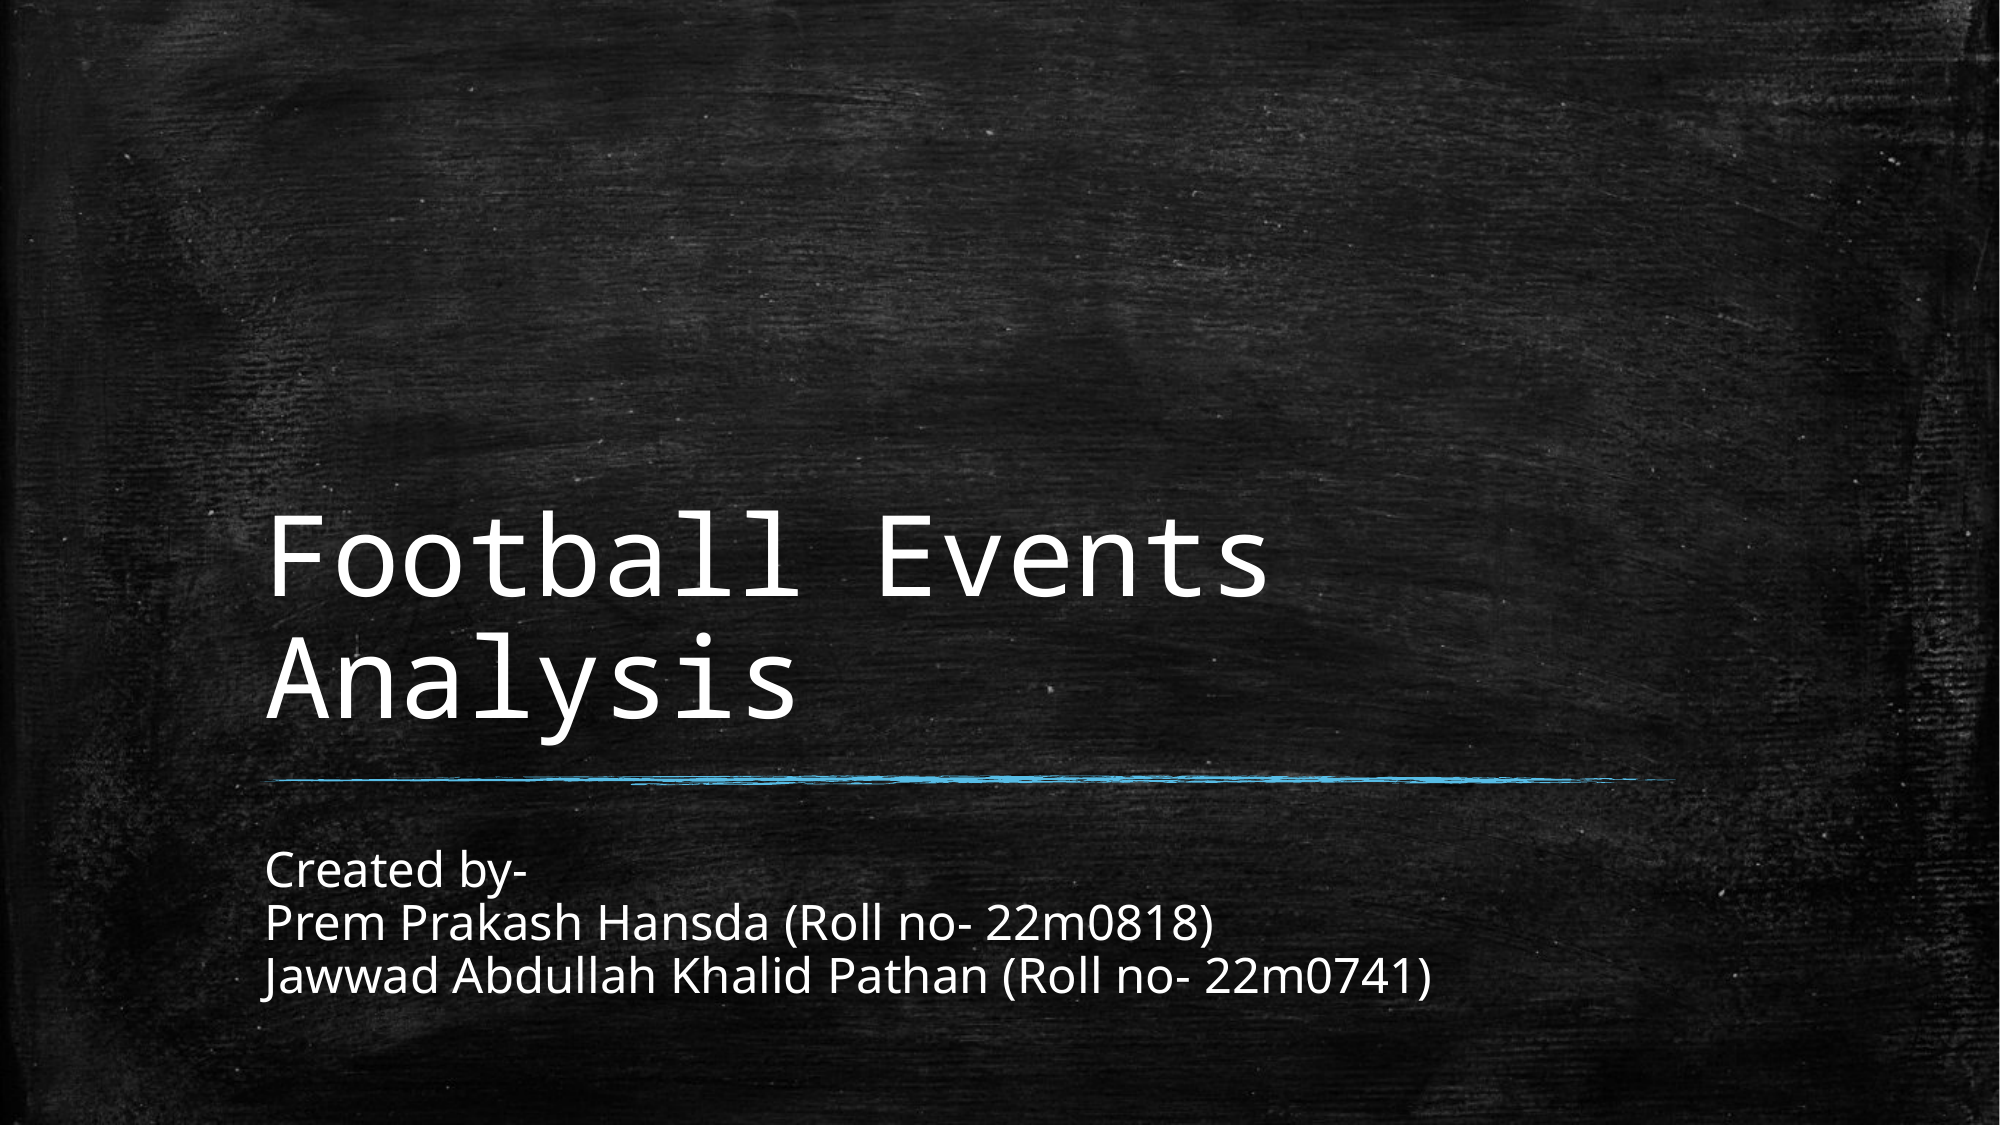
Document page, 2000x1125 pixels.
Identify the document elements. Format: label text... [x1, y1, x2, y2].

subtitle Created by- Prem Prakash Hansda (Roll no- 22m0818) Jawwad Abdullah Khalid Pathan (Roll no- 22m0741) [249, 837, 1750, 1013]
title Football Events Analysis [249, 312, 1750, 750]
